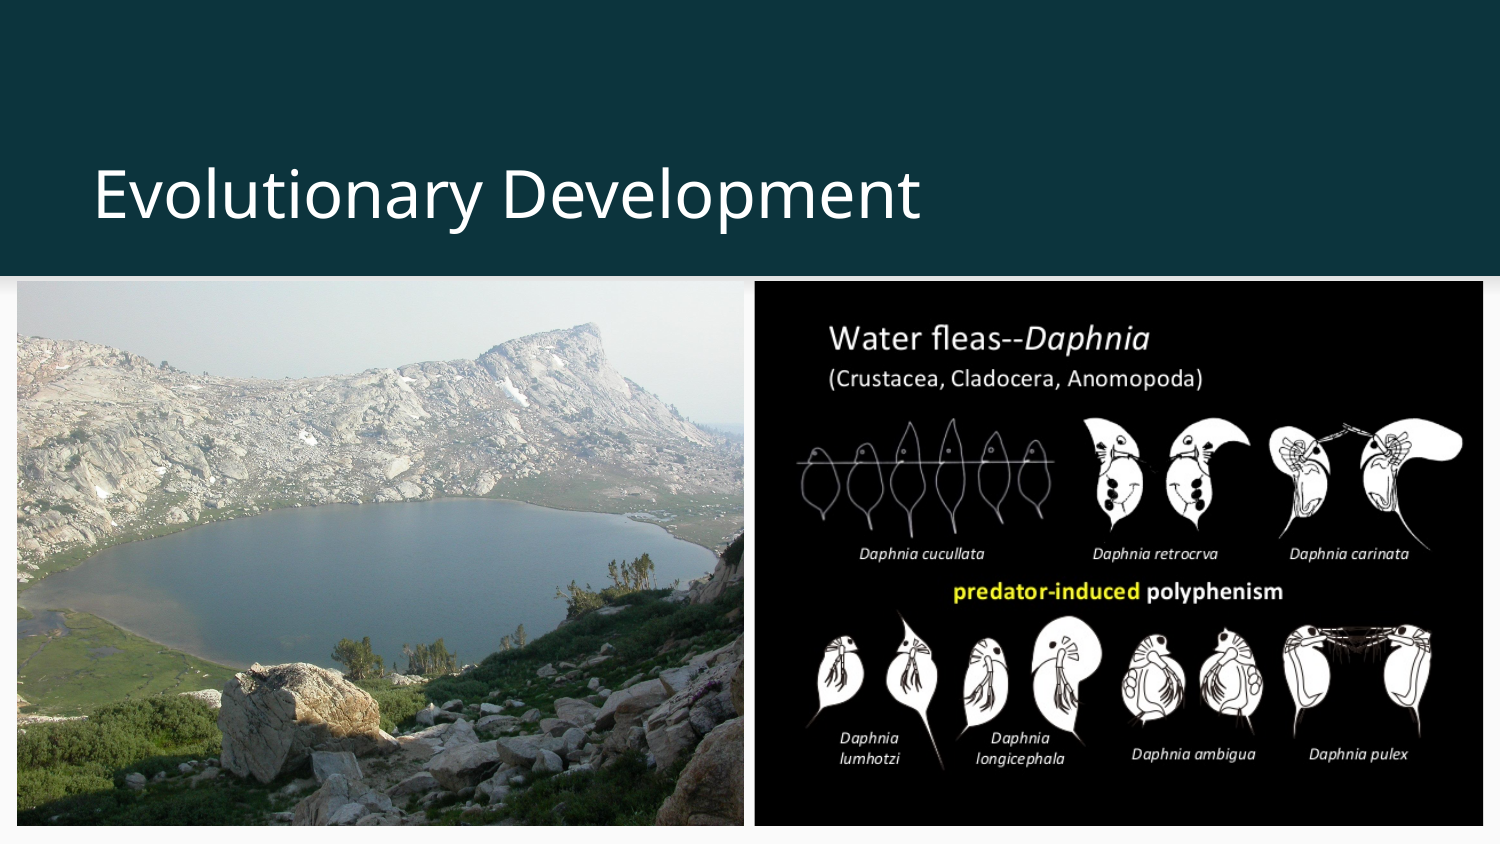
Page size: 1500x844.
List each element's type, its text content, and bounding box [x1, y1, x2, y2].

picture [754, 281, 1484, 827]
title Evolutionary Development [77, 121, 1427, 248]
picture [17, 281, 744, 827]
